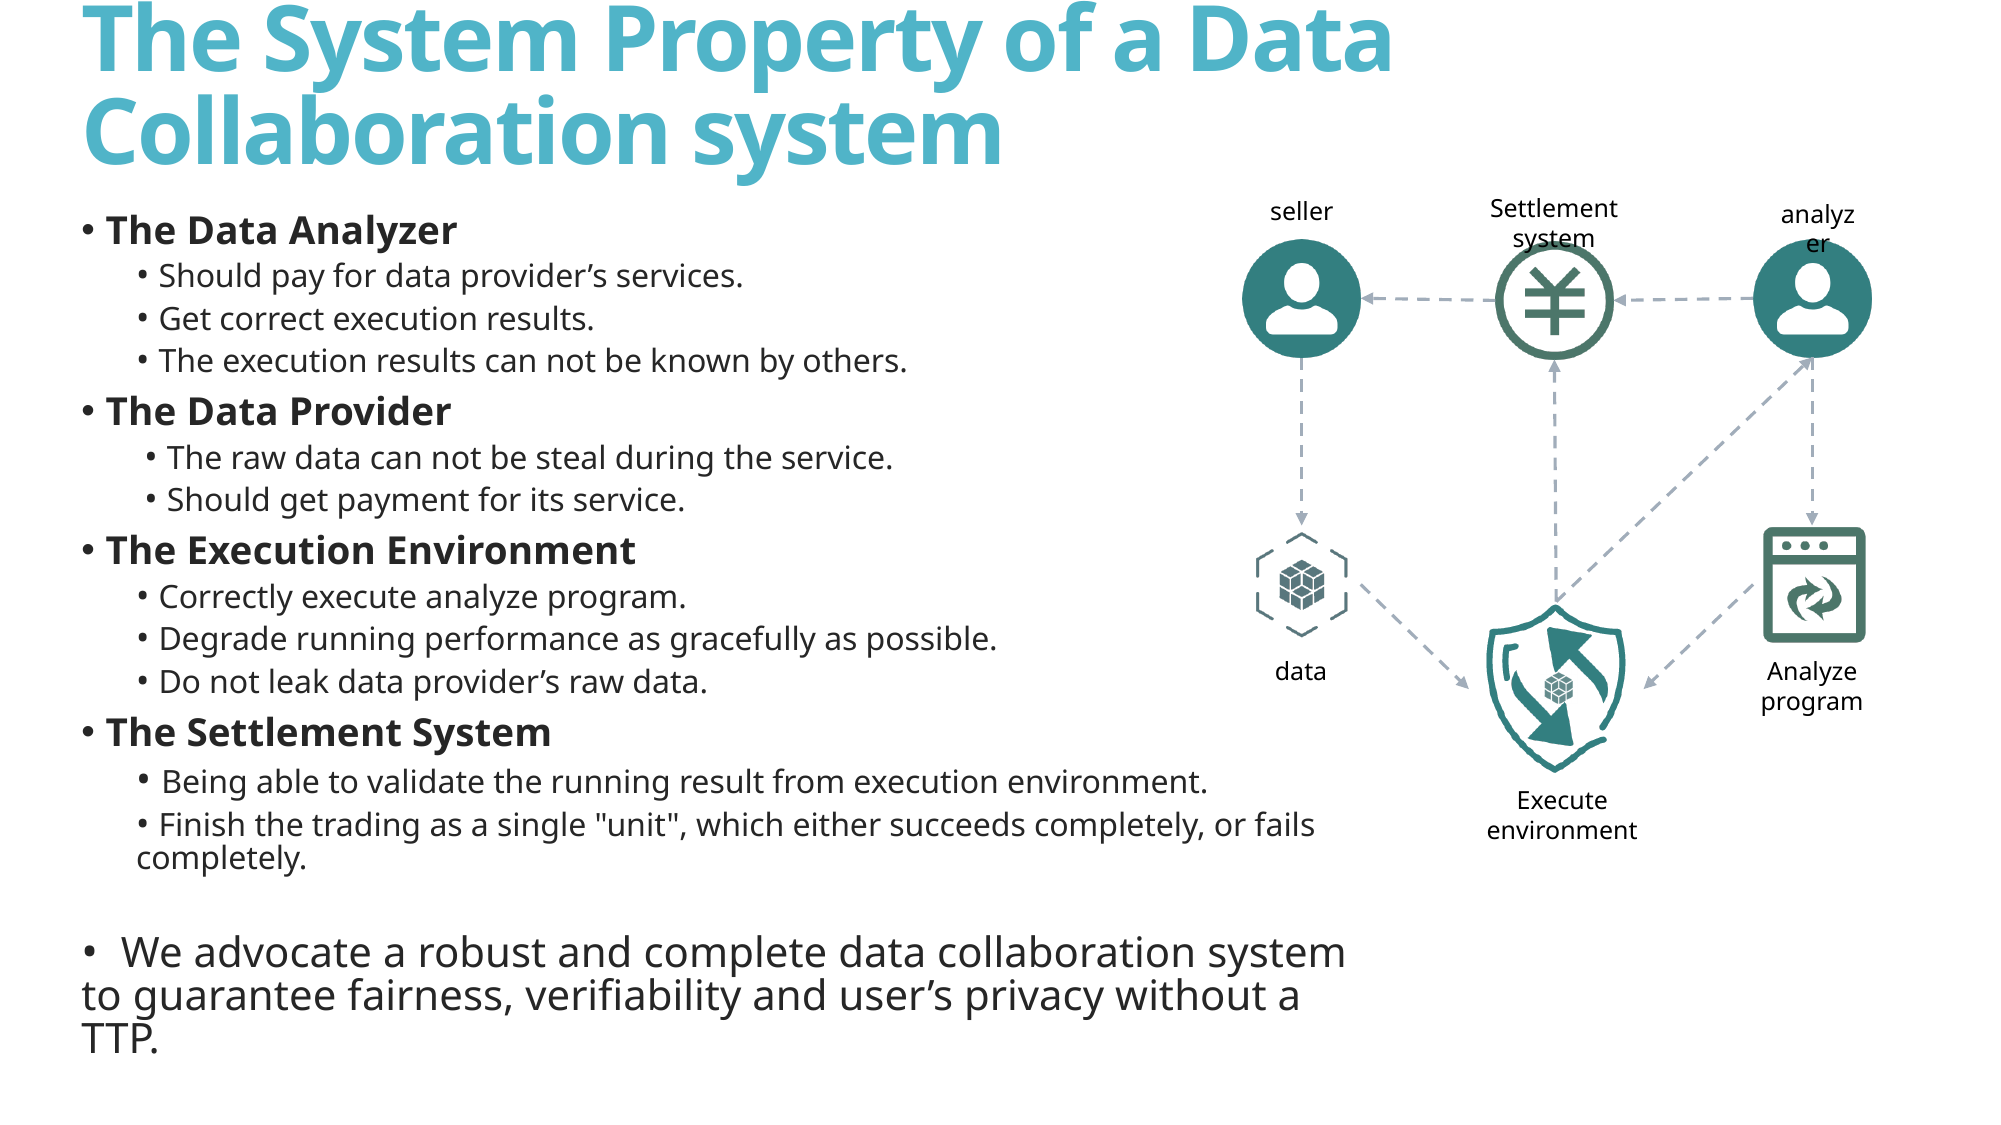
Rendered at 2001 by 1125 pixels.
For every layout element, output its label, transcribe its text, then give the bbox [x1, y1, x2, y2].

title The System Property of a Data Collaboration system [66, 12, 1918, 168]
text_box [1242, 187, 1361, 358]
picture [1468, 601, 1644, 777]
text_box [1555, 357, 1813, 602]
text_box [1361, 584, 1469, 690]
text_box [1242, 525, 1361, 694]
text_box Settlement system [1442, 184, 1666, 260]
picture [1495, 241, 1614, 360]
text_box Analyze program [1706, 648, 1918, 723]
list The Data Analyzer • Should pay for data provider’s services. • Get correct execution results. • The execution results can not be known by others. The Data Provider • The raw data can not be steal during the service. • Should get payment for its service. The Execution Environment • Correctly execute analyze program. • Degrade running performance as gracefully as possible. • Do not leak data provider’s raw data. The Settlement System • Being able to validate the running result from execution environment. • Finish the trading as a single "unit", which either succeeds completely, or fails completely. • We advocate a robust and complete data collaboration system to guarantee fairness, verifiability and user’s privacy without a TTP. [66, 205, 1385, 1073]
picture [1752, 525, 1872, 644]
picture [1752, 238, 1872, 358]
text_box Execute environment [1426, 776, 1699, 852]
text_box analyzer [1758, 190, 1878, 266]
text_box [1644, 602, 1754, 690]
